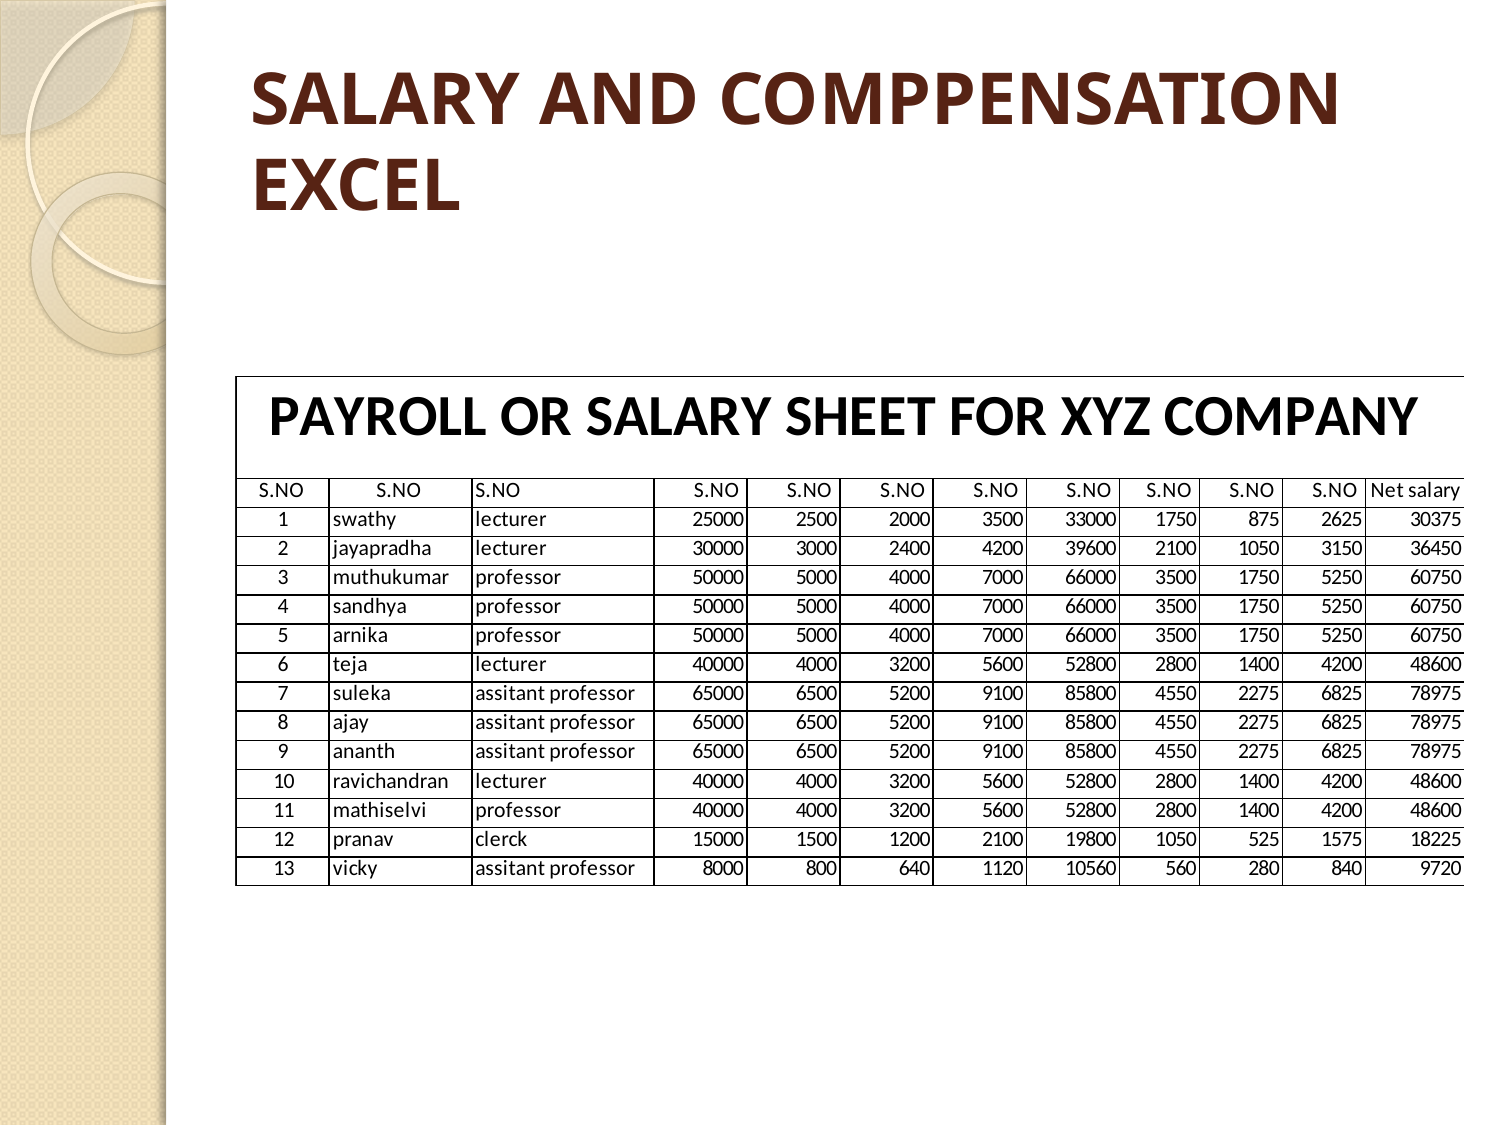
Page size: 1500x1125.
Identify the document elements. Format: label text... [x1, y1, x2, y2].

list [235, 375, 1466, 887]
title SALARY AND COMPPENSATION EXCEL [235, 45, 1466, 233]
